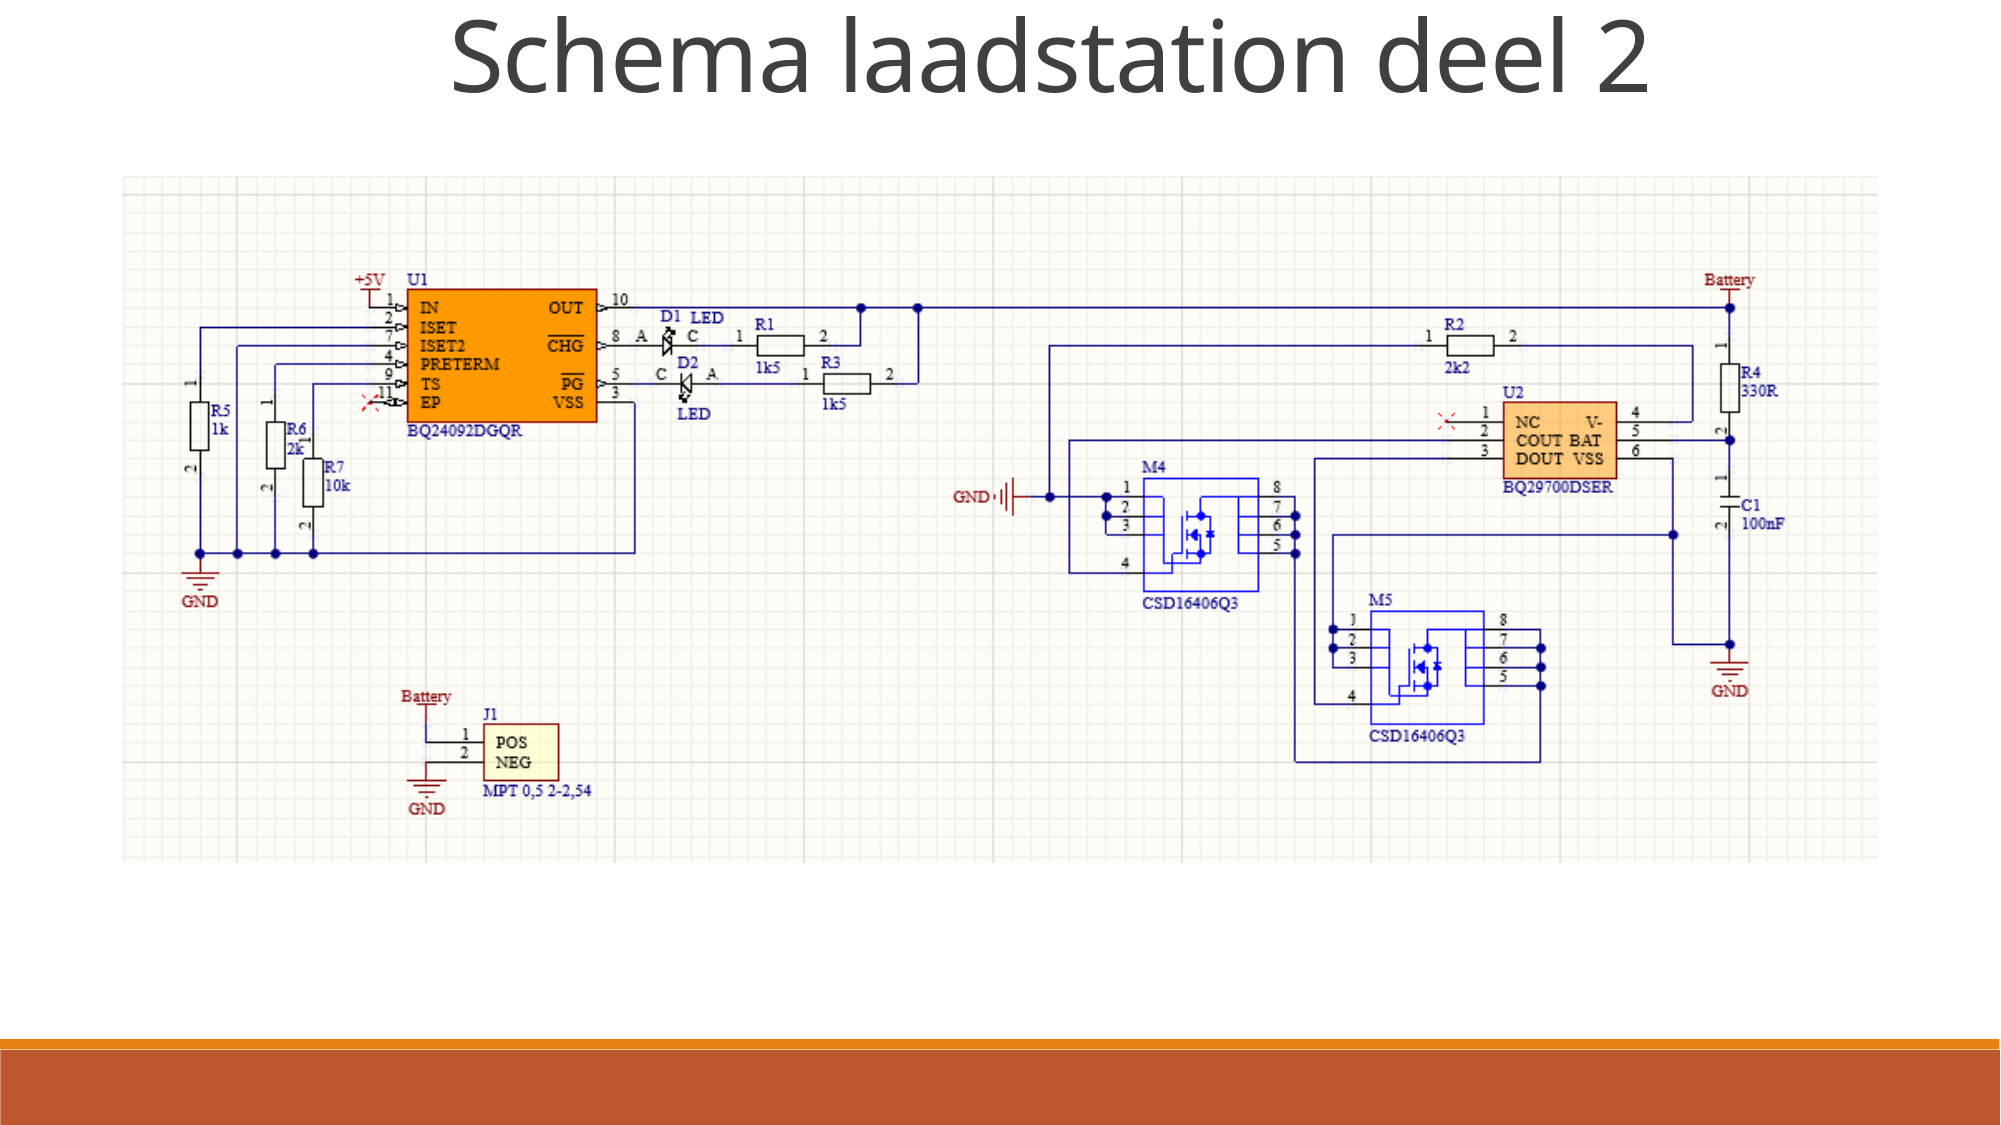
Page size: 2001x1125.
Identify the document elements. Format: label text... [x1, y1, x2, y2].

text_box Schema laadstation deel 2 [434, 3, 2000, 242]
picture [121, 176, 1879, 864]
